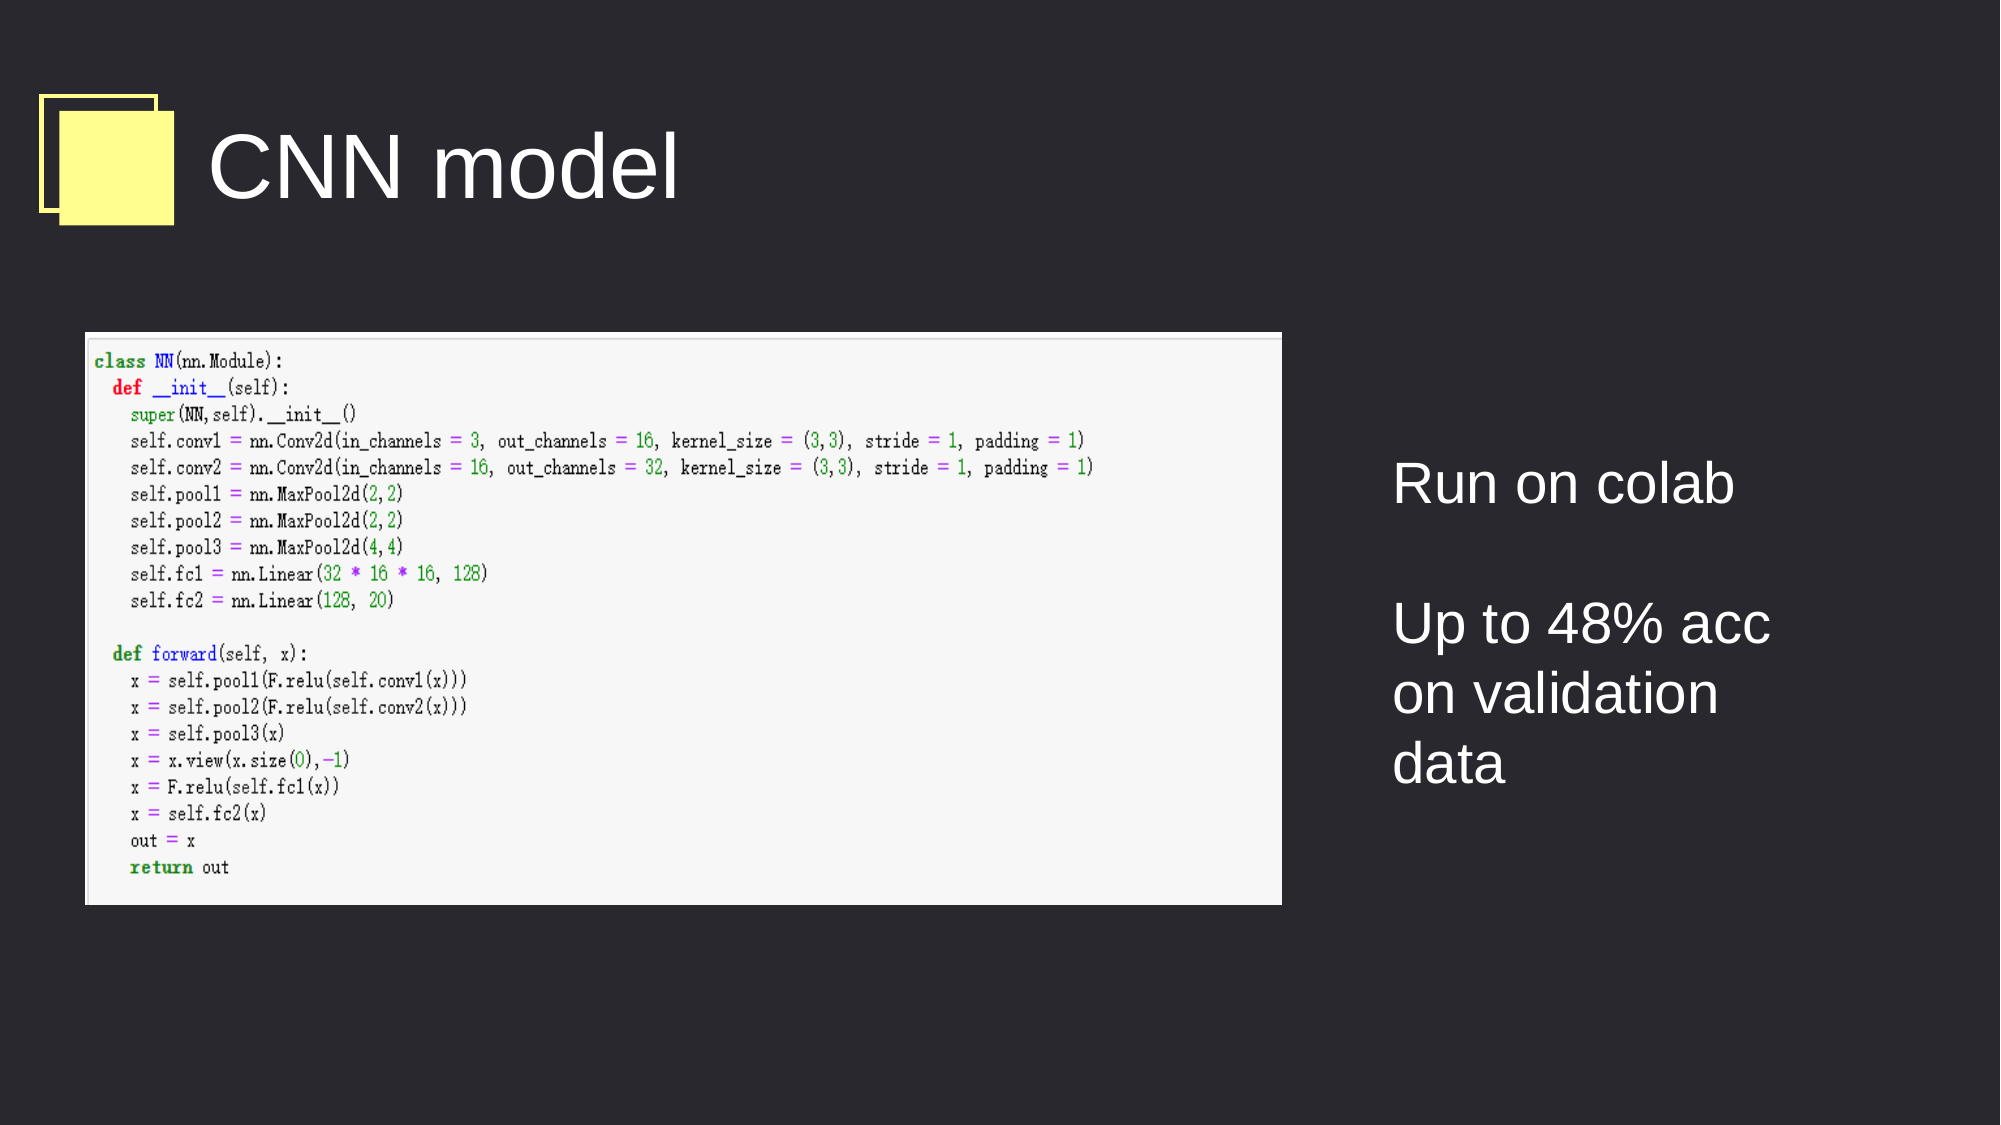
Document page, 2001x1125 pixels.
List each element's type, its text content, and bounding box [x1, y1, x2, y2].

text_box Run on colab Up to 48% acc on validation data [1377, 438, 1791, 803]
title CNN model [192, 59, 1863, 278]
picture [85, 332, 1282, 905]
